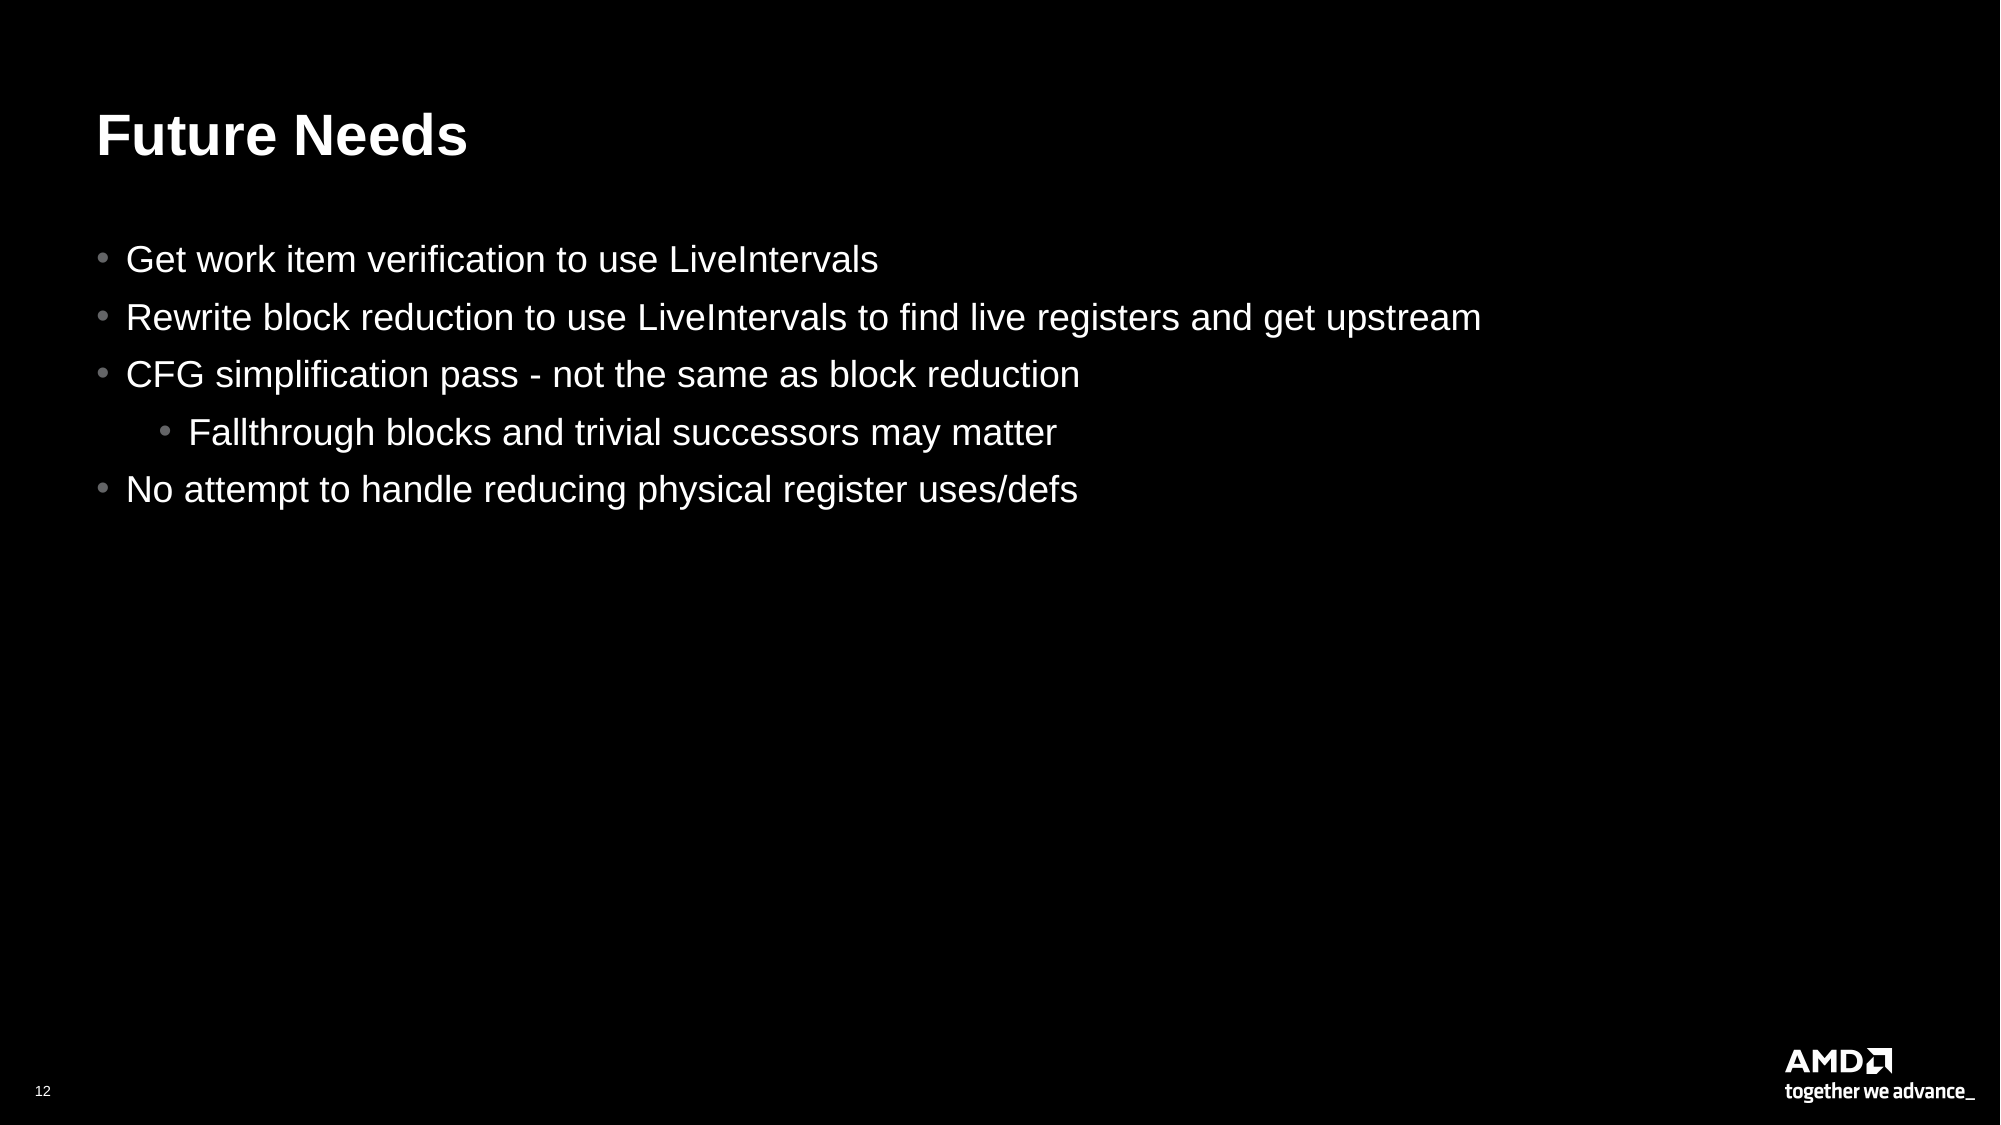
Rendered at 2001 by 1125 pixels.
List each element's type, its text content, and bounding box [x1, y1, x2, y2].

list Get work item verification to use LiveIntervals Rewrite block reduction to use LiveIntervals to find live registers and get upstream CFG simplification pass - not the same as block reduction Fallthrough blocks and trivial successors may matter No attempt to handle reducing physical register uses/defs [95, 234, 1905, 1029]
title Future Needs [95, 96, 1905, 169]
slide_number 12 [29, 1079, 52, 1102]
picture [1785, 1048, 1975, 1103]
